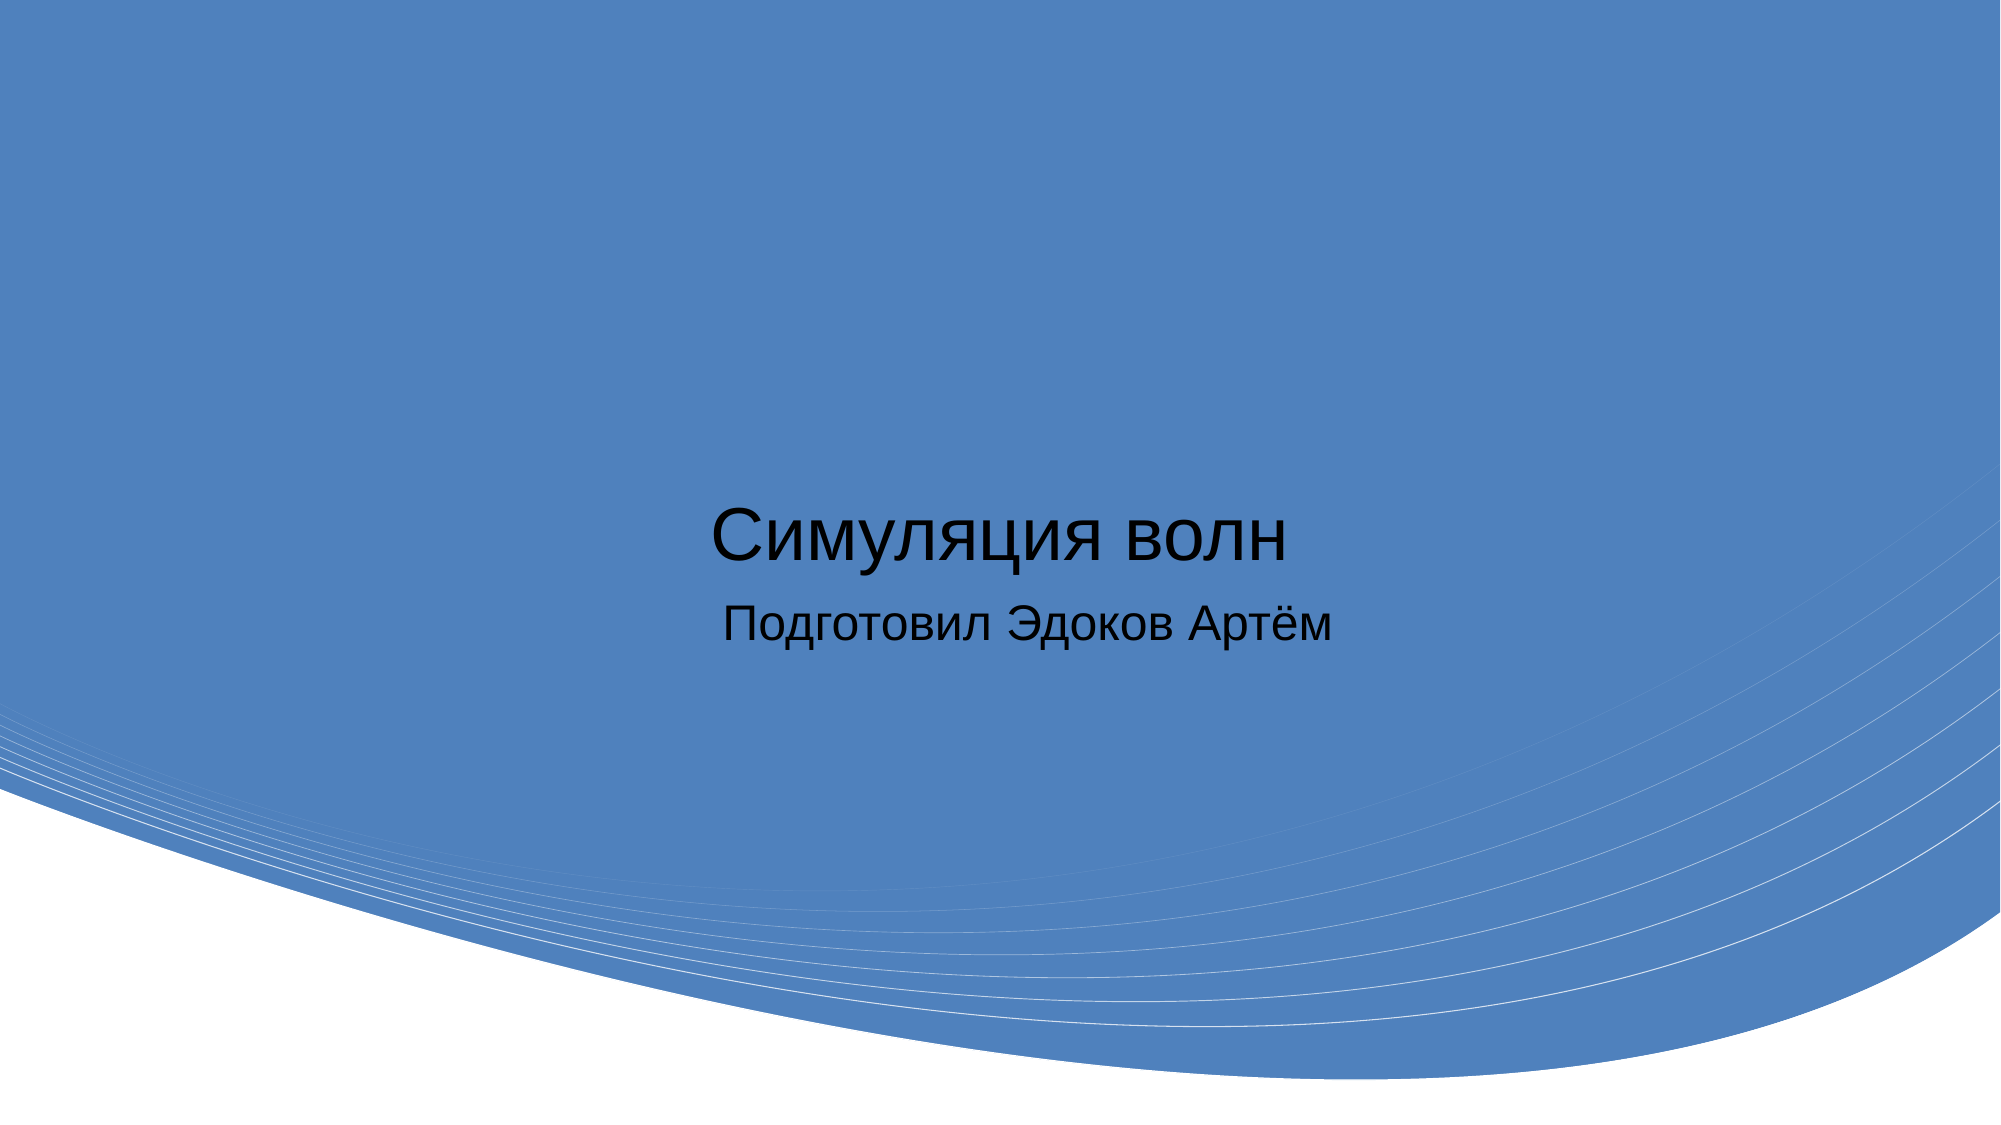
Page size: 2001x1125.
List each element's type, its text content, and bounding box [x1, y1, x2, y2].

subtitle Подготовил Эдоков Артём [249, 590, 1750, 863]
title Симуляция волн [249, 184, 1750, 576]
